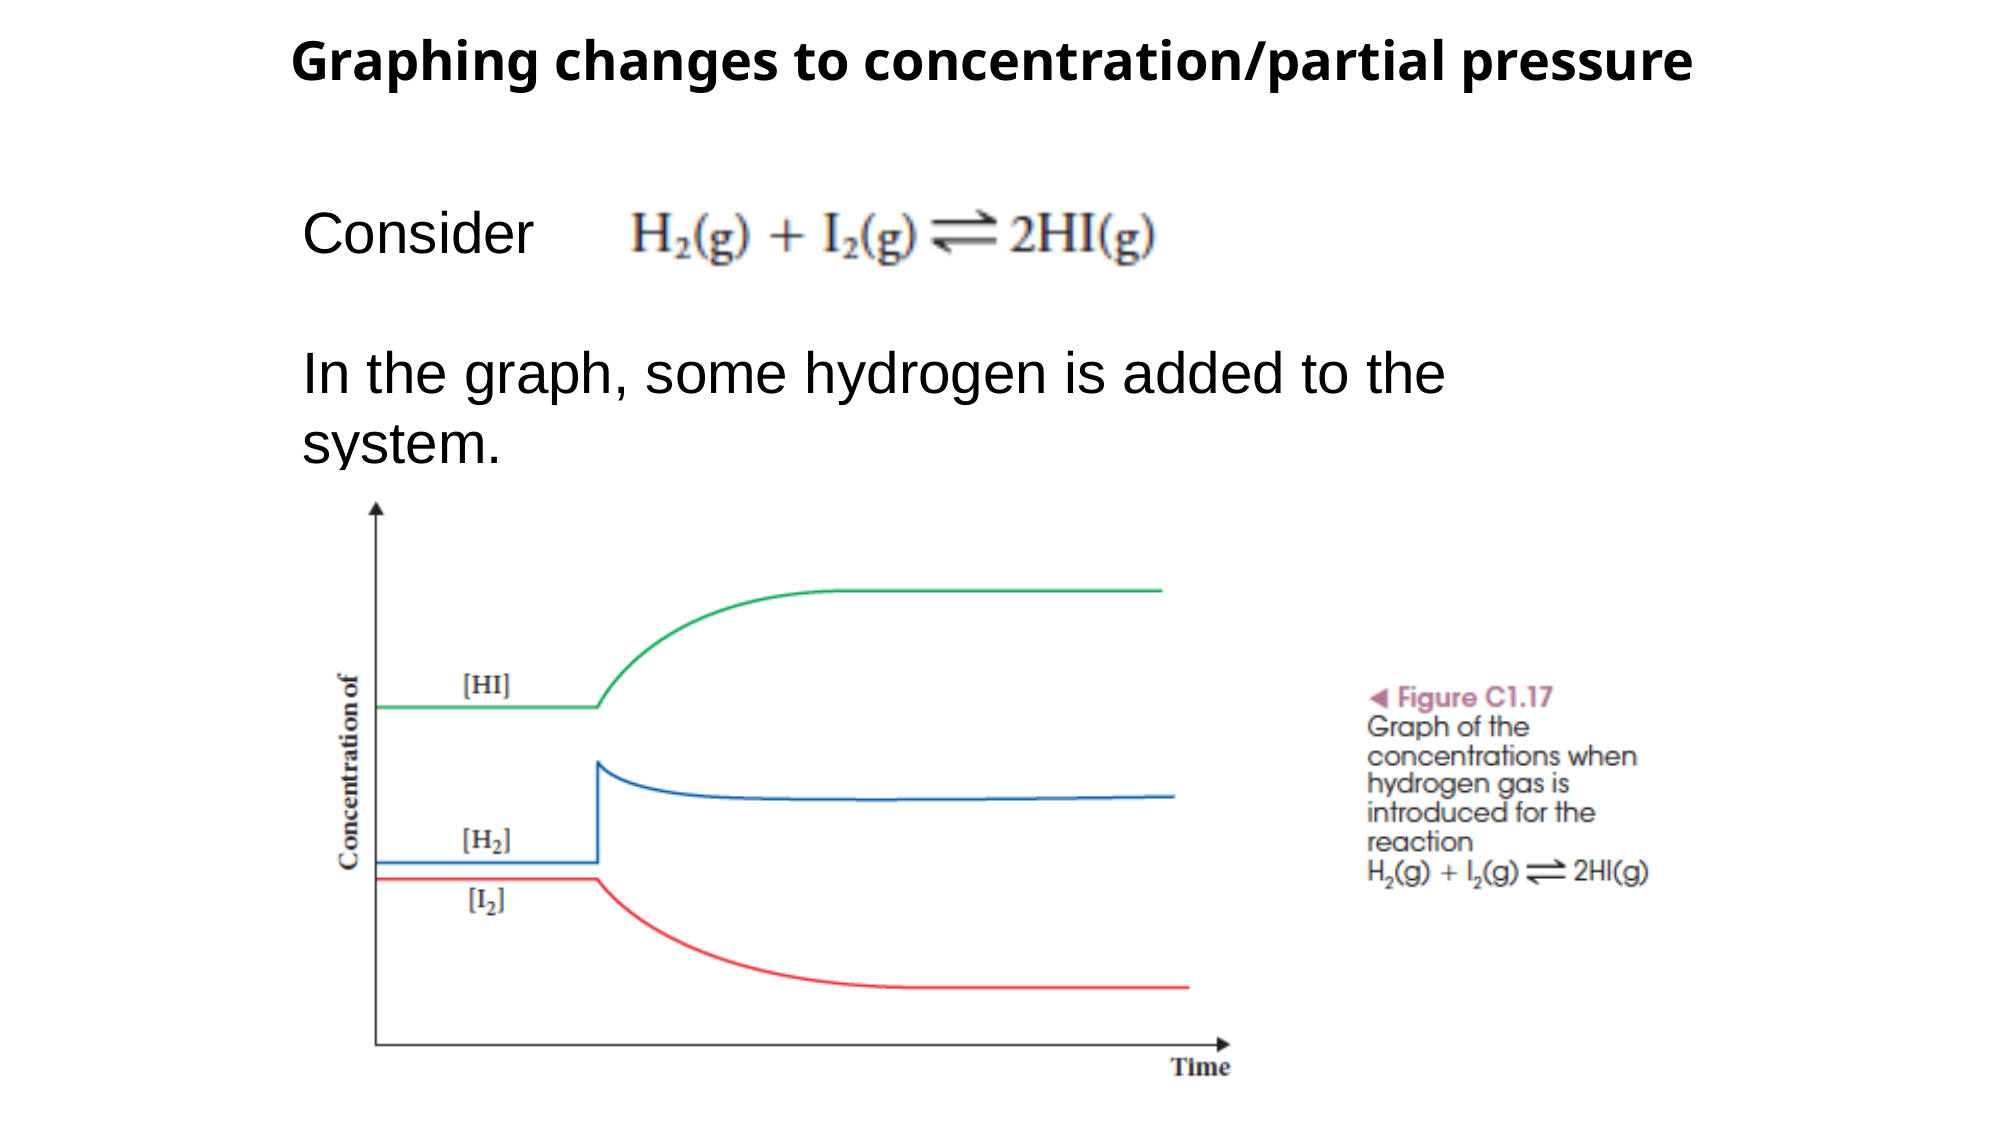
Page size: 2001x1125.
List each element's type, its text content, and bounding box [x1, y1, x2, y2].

picture [612, 179, 1175, 288]
picture [1349, 674, 1665, 903]
text_box Consider In the graph, some hydrogen is added to the system. [287, 187, 1650, 483]
title Graphing changes to concentration/partial pressure [275, 24, 1725, 100]
picture [299, 470, 1261, 1103]
